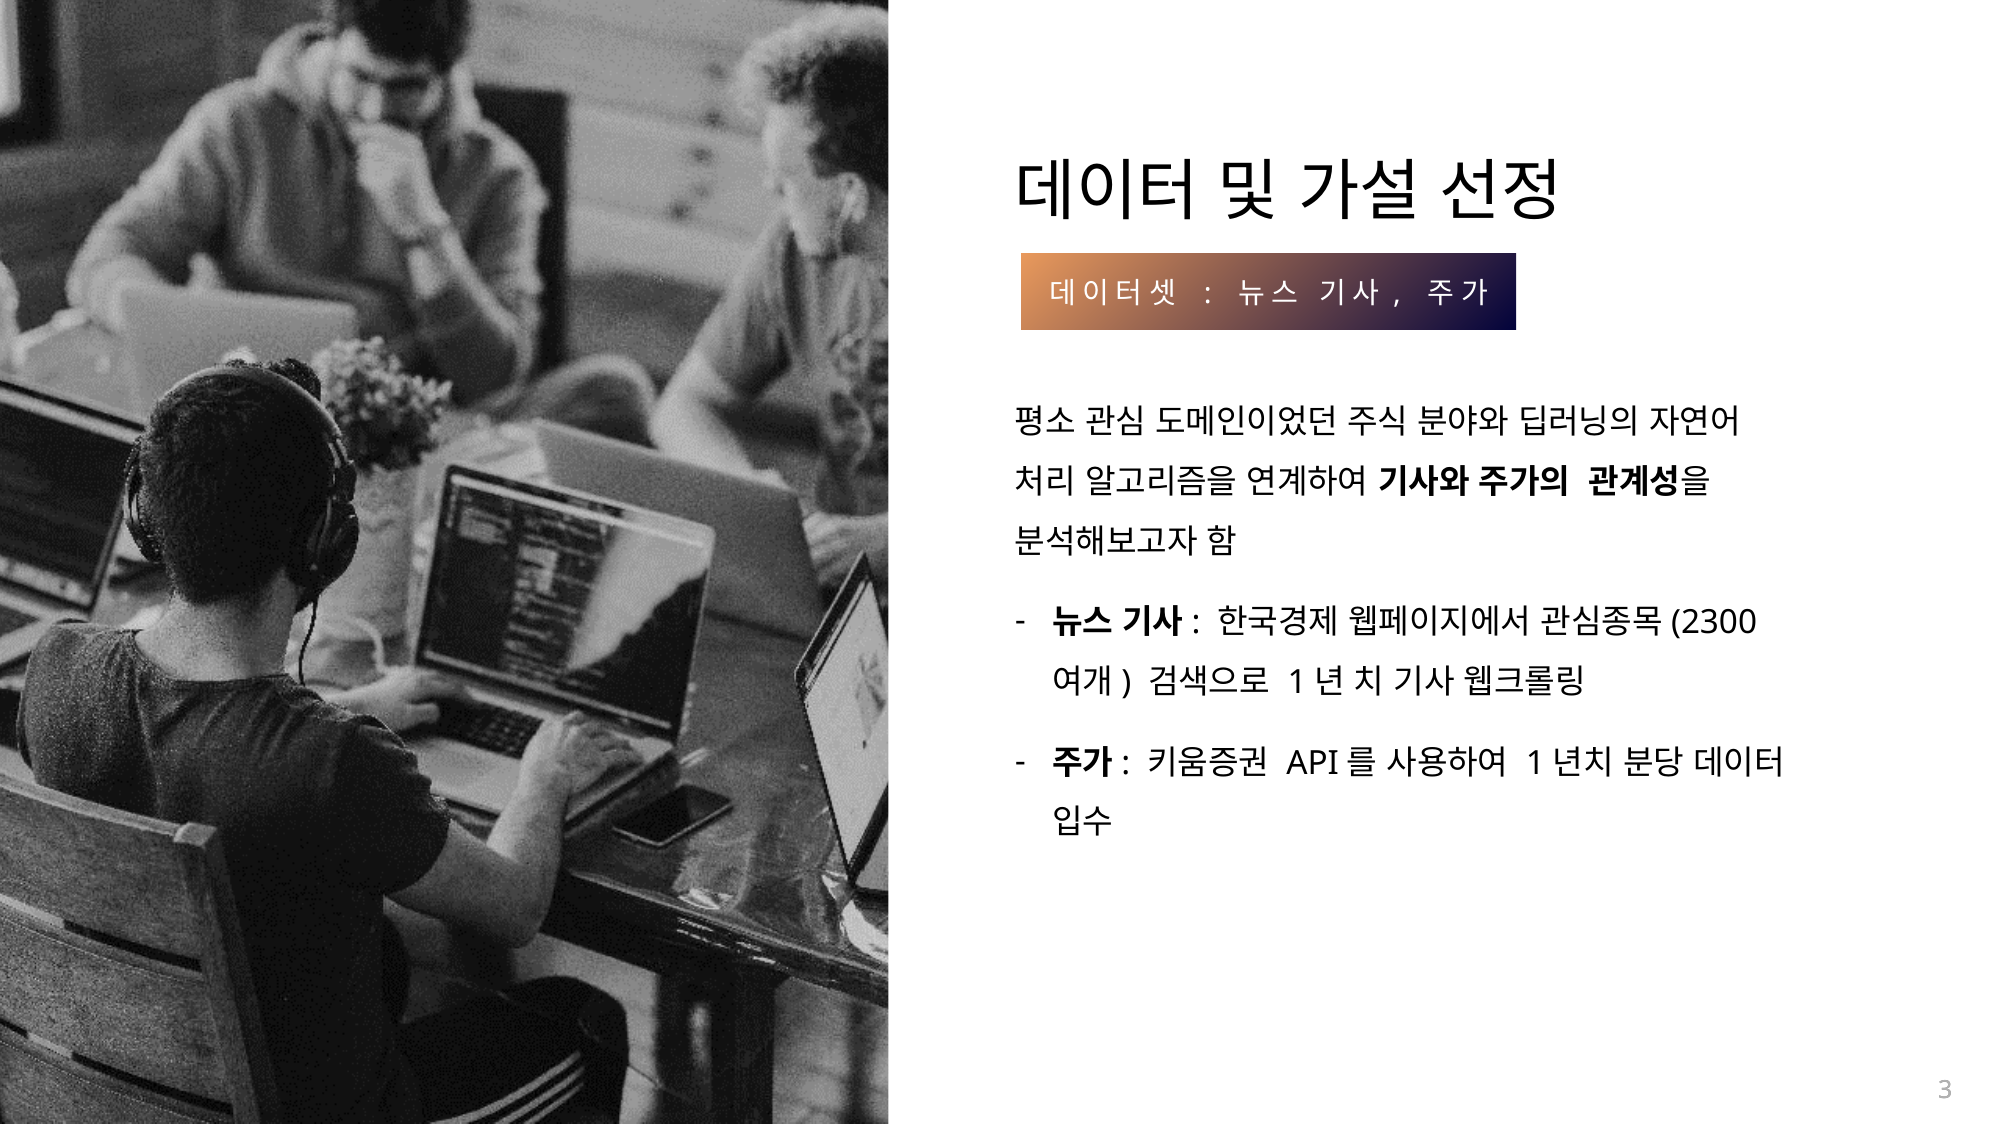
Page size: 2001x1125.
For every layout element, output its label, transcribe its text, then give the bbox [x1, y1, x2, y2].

list 평소 관심 도메인이었던 주식 분야와 딥러닝의 자연어 처리 알고리즘을 연계하여 기사와 주가의 관계성을 분석해보고자 함 뉴스 기사: 한국경제 웹페이지에서 관심종목(2300여개) 검색으로 1년 치 기사 웹크롤링 주가: 키움증권 API를 사용하여 1년치 분당 데이터 입수 [999, 373, 1812, 911]
picture [0, 0, 889, 1124]
list 데이터셋 : 뉴스 기사, 주가 [1021, 253, 1517, 330]
slide_number 3 [1894, 1061, 1968, 1121]
title 데이터 및 가설 선정 [999, 100, 1968, 246]
